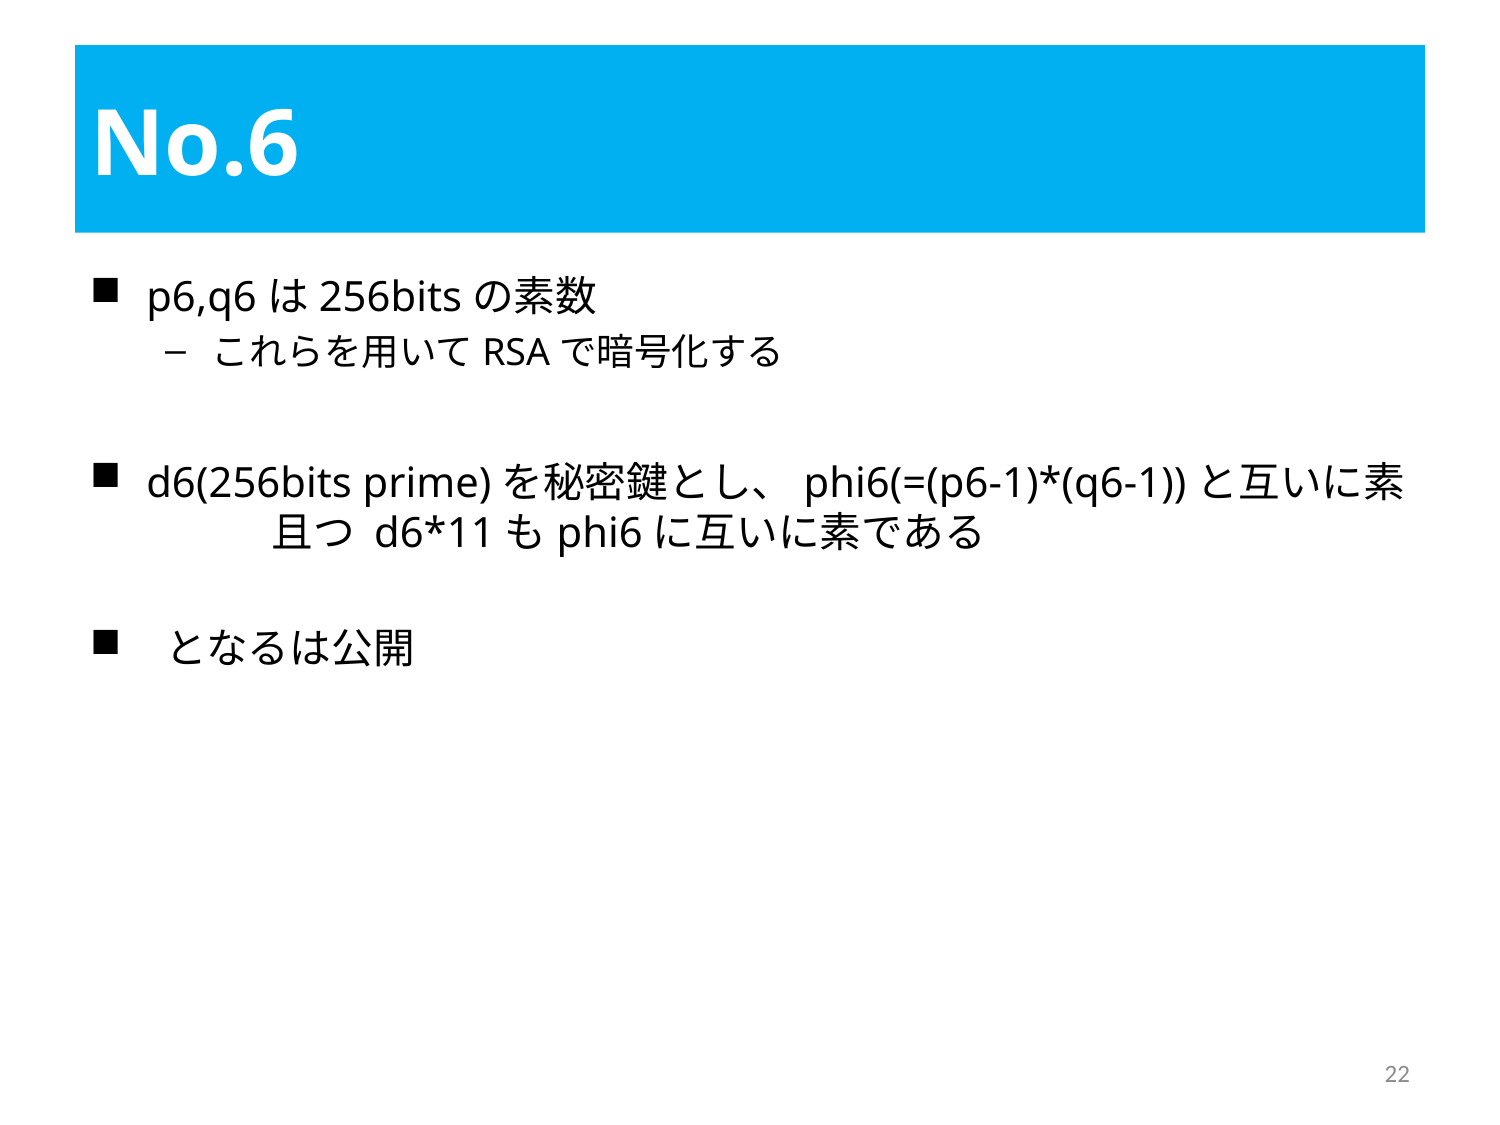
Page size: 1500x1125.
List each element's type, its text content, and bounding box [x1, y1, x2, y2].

title No.6 [75, 45, 1425, 233]
slide_number 22 [1074, 1042, 1425, 1103]
